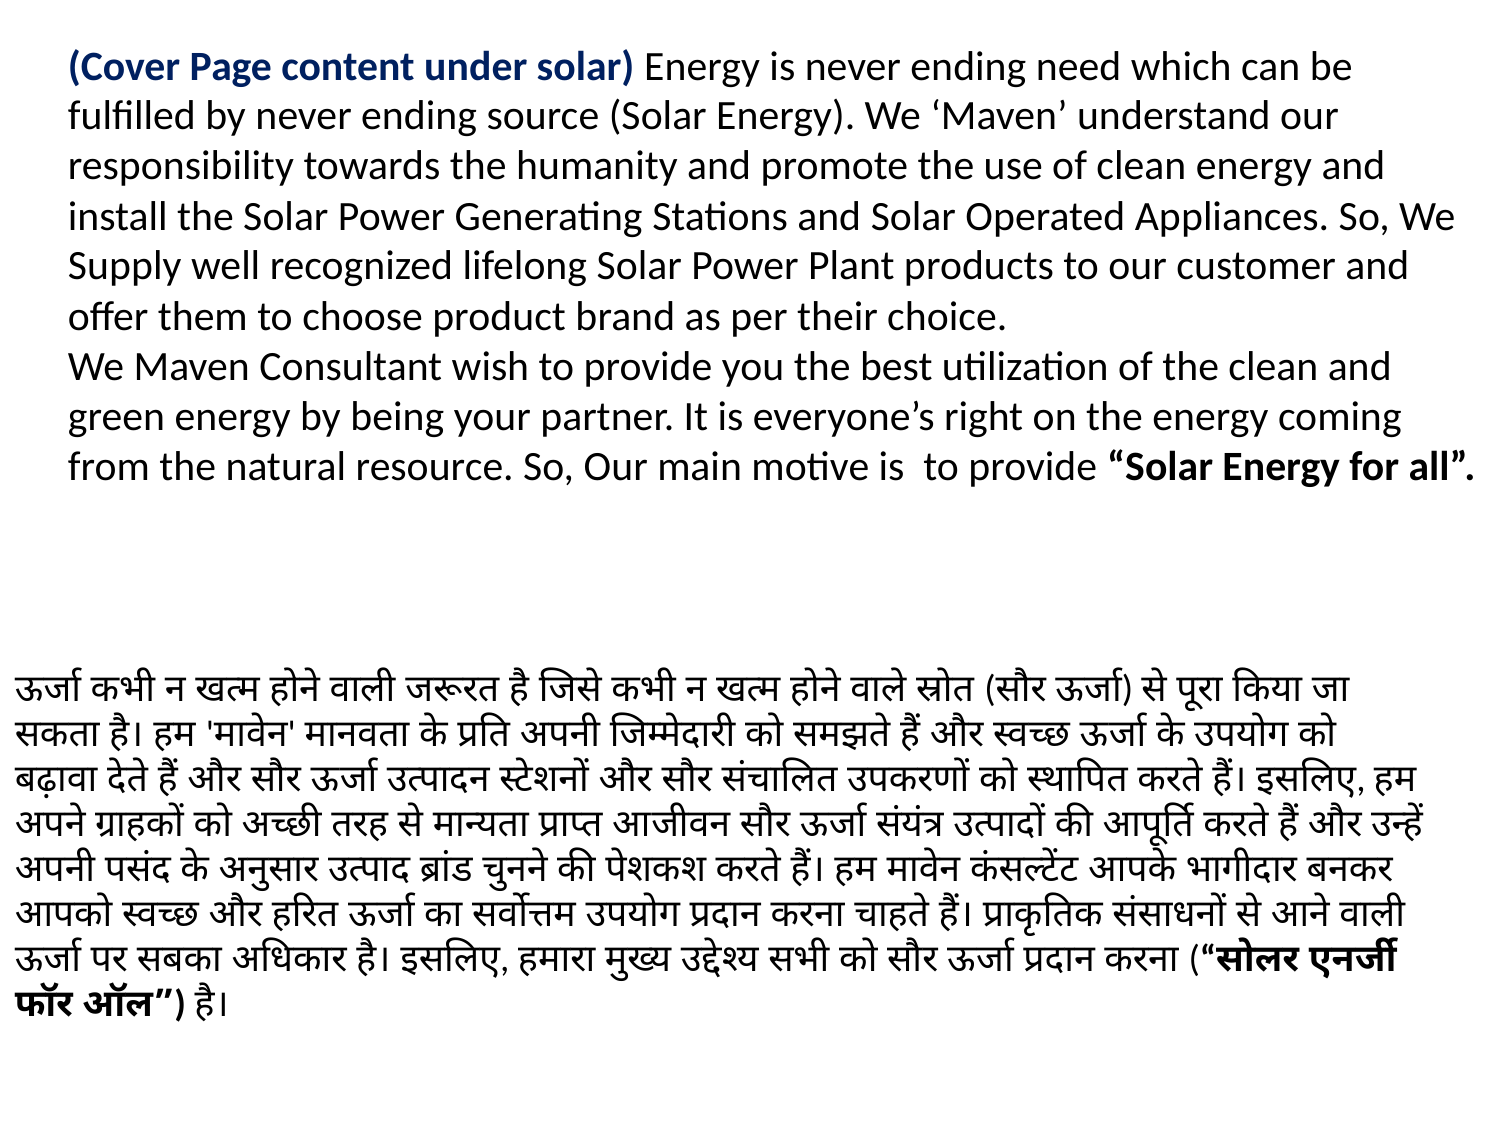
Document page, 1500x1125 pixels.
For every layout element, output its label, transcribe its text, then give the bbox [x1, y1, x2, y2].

text_box ऊर्जा कभी न खत्म होने वाली जरूरत है जिसे कभी न खत्म होने वाले स्रोत (सौर ऊर्जा) से पूरा किया जा सकता है। हम 'मावेन' मानवता के प्रति अपनी जिम्मेदारी को समझते हैं और स्वच्छ ऊर्जा के उपयोग को बढ़ावा देते हैं और सौर ऊर्जा उत्पादन स्टेशनों और सौर संचालित उपकरणों को स्थापित करते हैं। इसलिए, हम अपने ग्राहकों को अच्छी तरह से मान्यता प्राप्त आजीवन सौर ऊर्जा संयंत्र उत्पादों की आपूर्ति करते हैं और उन्हें अपनी पसंद के अनुसार उत्पाद ब्रांड चुनने की पेशकश करते हैं। हम मावेन कंसल्टेंट आपके भागीदार बनकर आपको स्वच्छ और हरित ऊर्जा का सर्वोत्तम उपयोग प्रदान करना चाहते हैं। प्राकृतिक संसाधनों से आने वाली ऊर्जा पर सबका अधिकार है। इसलिए, हमारा मुख्य उद्देश्य सभी को सौर ऊर्जा प्रदान करना (“सोलर एनर्जी फॉर ऑल”) है। [0, 656, 1442, 1032]
text_box (Cover Page content under solar) Energy is never ending need which can be fulfilled by never ending source (Solar Energy). We ‘Maven’ understand our responsibility towards the humanity and promote the use of clean energy and install the Solar Power Generating Stations and Solar Operated Appliances. So, We Supply well recognized lifelong Solar Power Plant products to our customer and offer them to choose product brand as per their choice. We Maven Consultant wish to provide you the best utilization of the clean and green energy by being your partner. It is everyone’s right on the energy coming from the natural resource. So, Our main motive is to provide “Solar Energy for all”. [53, 30, 1500, 496]
